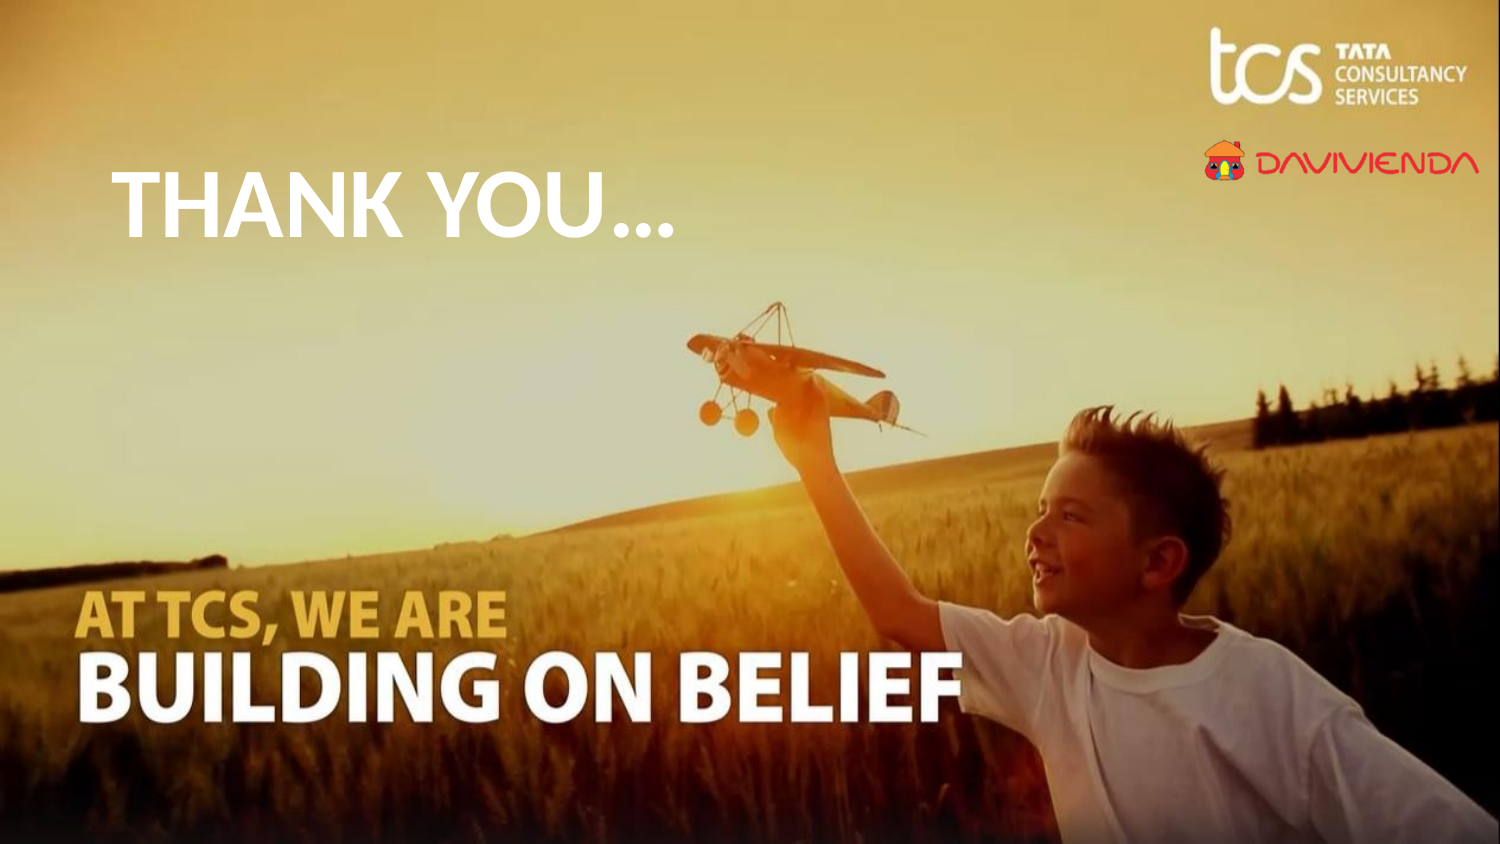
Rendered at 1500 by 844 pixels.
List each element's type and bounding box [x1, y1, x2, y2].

picture [1180, 130, 1500, 185]
text_box [0, 0, 1500, 844]
